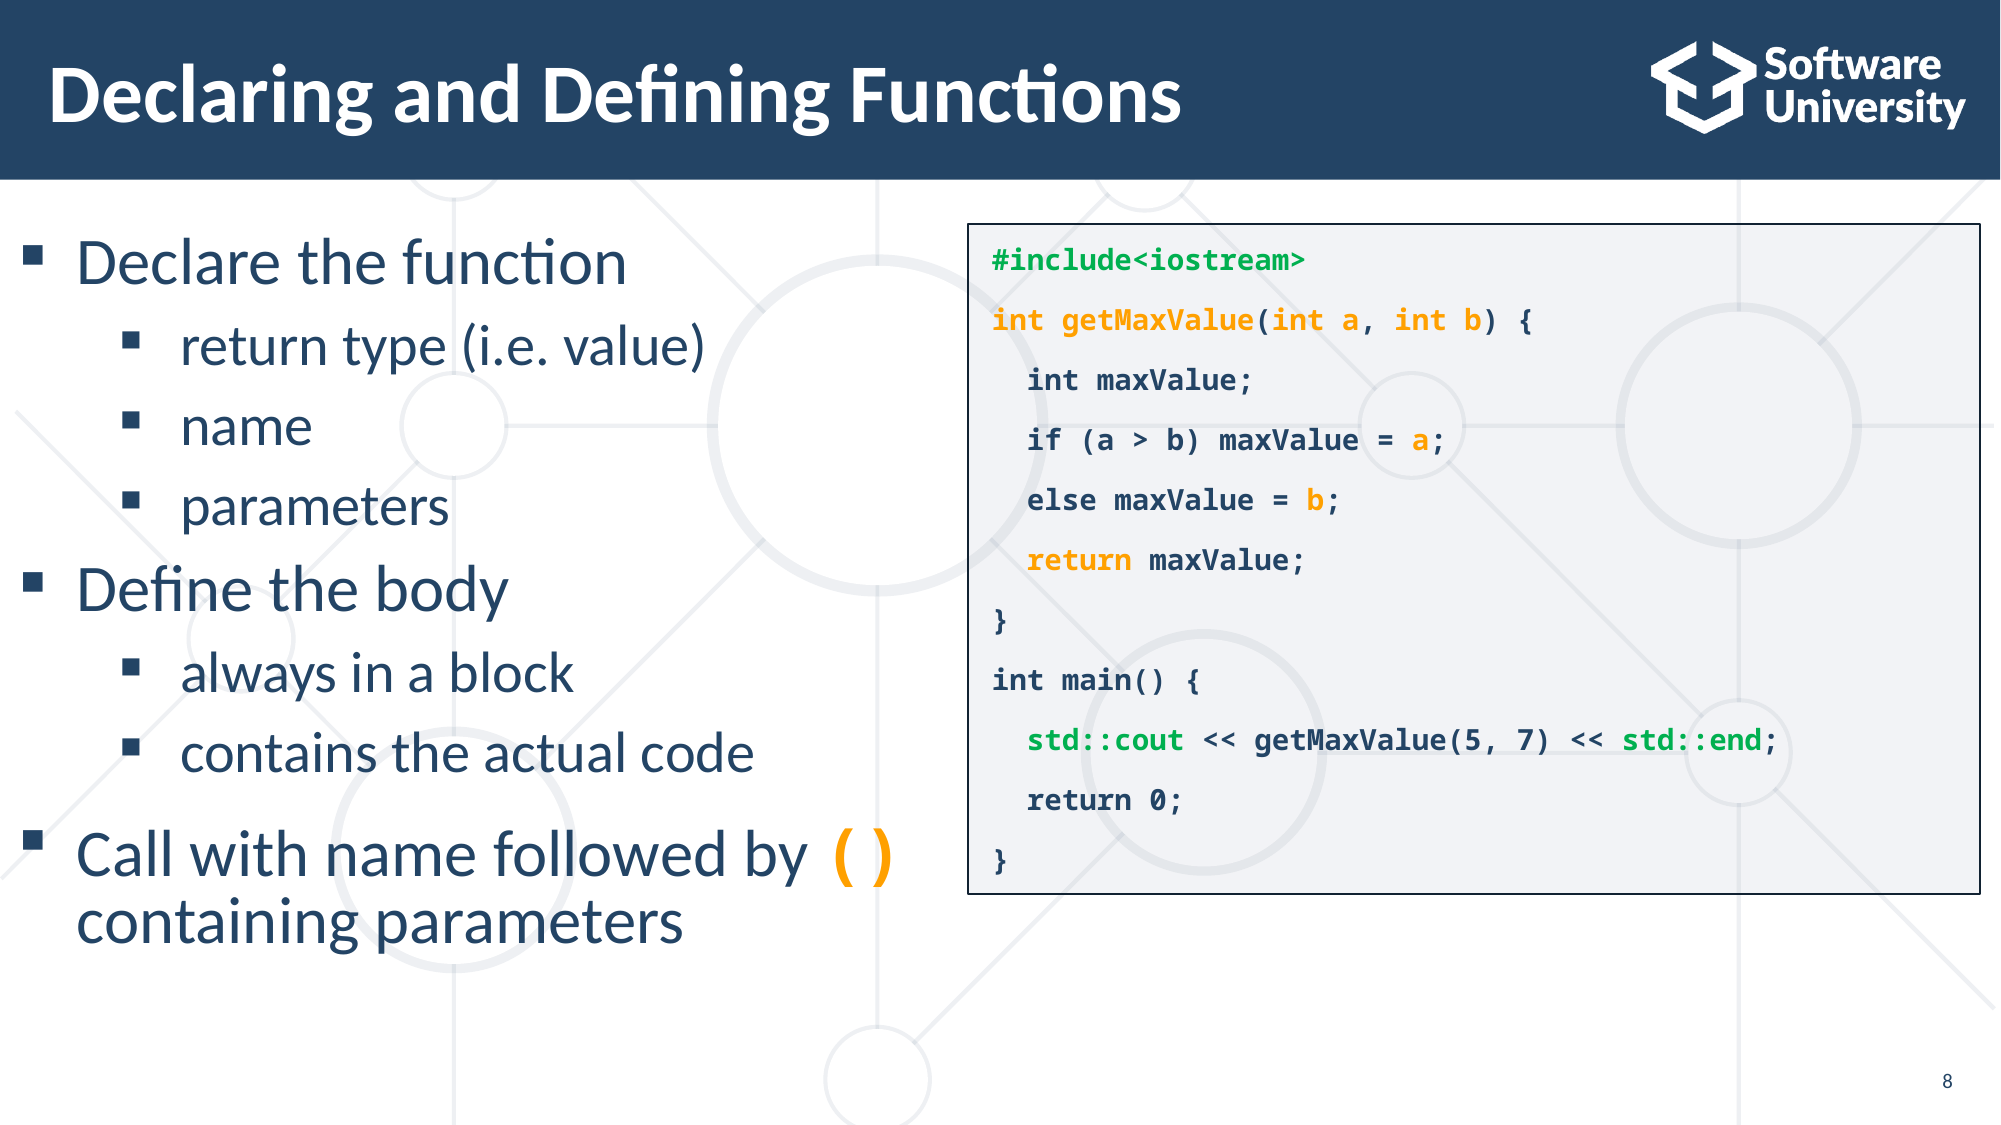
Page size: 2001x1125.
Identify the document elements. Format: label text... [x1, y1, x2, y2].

text_box #include<iostream> int getMaxValue(int a, int b) { int maxValue; if (a > b) maxValue = a; else maxValue = b; return maxValue; } int main() { std::cout << getMaxValue(5, 7) << std::end; return 0; } [968, 223, 1980, 895]
list Declare the function return type (i.e. value) name parameters Define the body always in a block contains the actual code Call with name followed by () containing parameters [0, 228, 949, 1102]
picture [1651, 41, 1966, 134]
title Declaring and Defining Functions [31, 16, 1625, 162]
slide_number 8 [1897, 1049, 1968, 1101]
